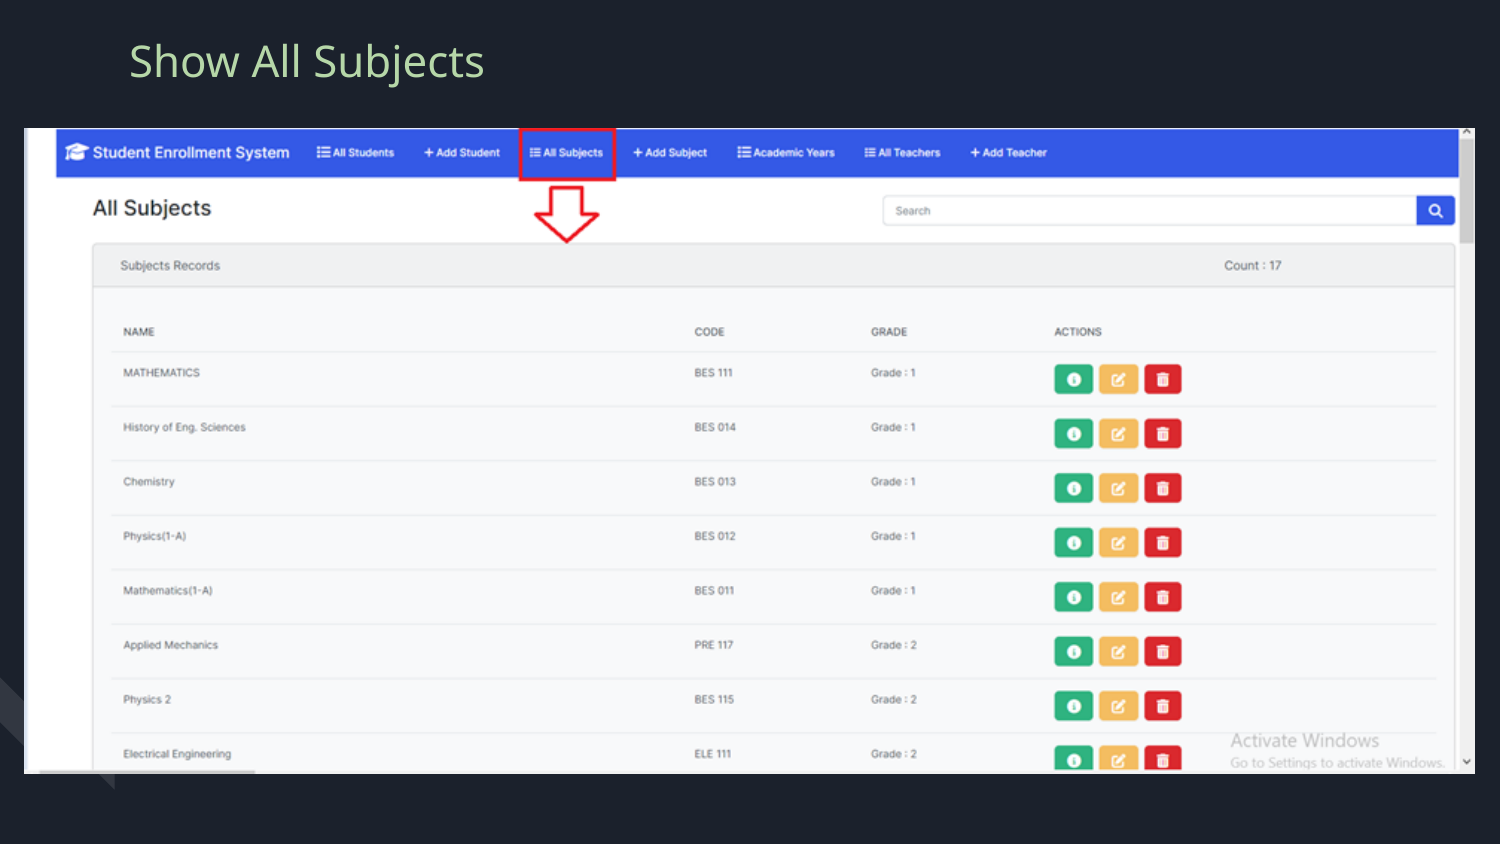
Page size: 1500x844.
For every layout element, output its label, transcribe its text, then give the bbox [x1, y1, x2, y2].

list Show All Subjects [114, 17, 1252, 104]
picture [24, 127, 1476, 774]
